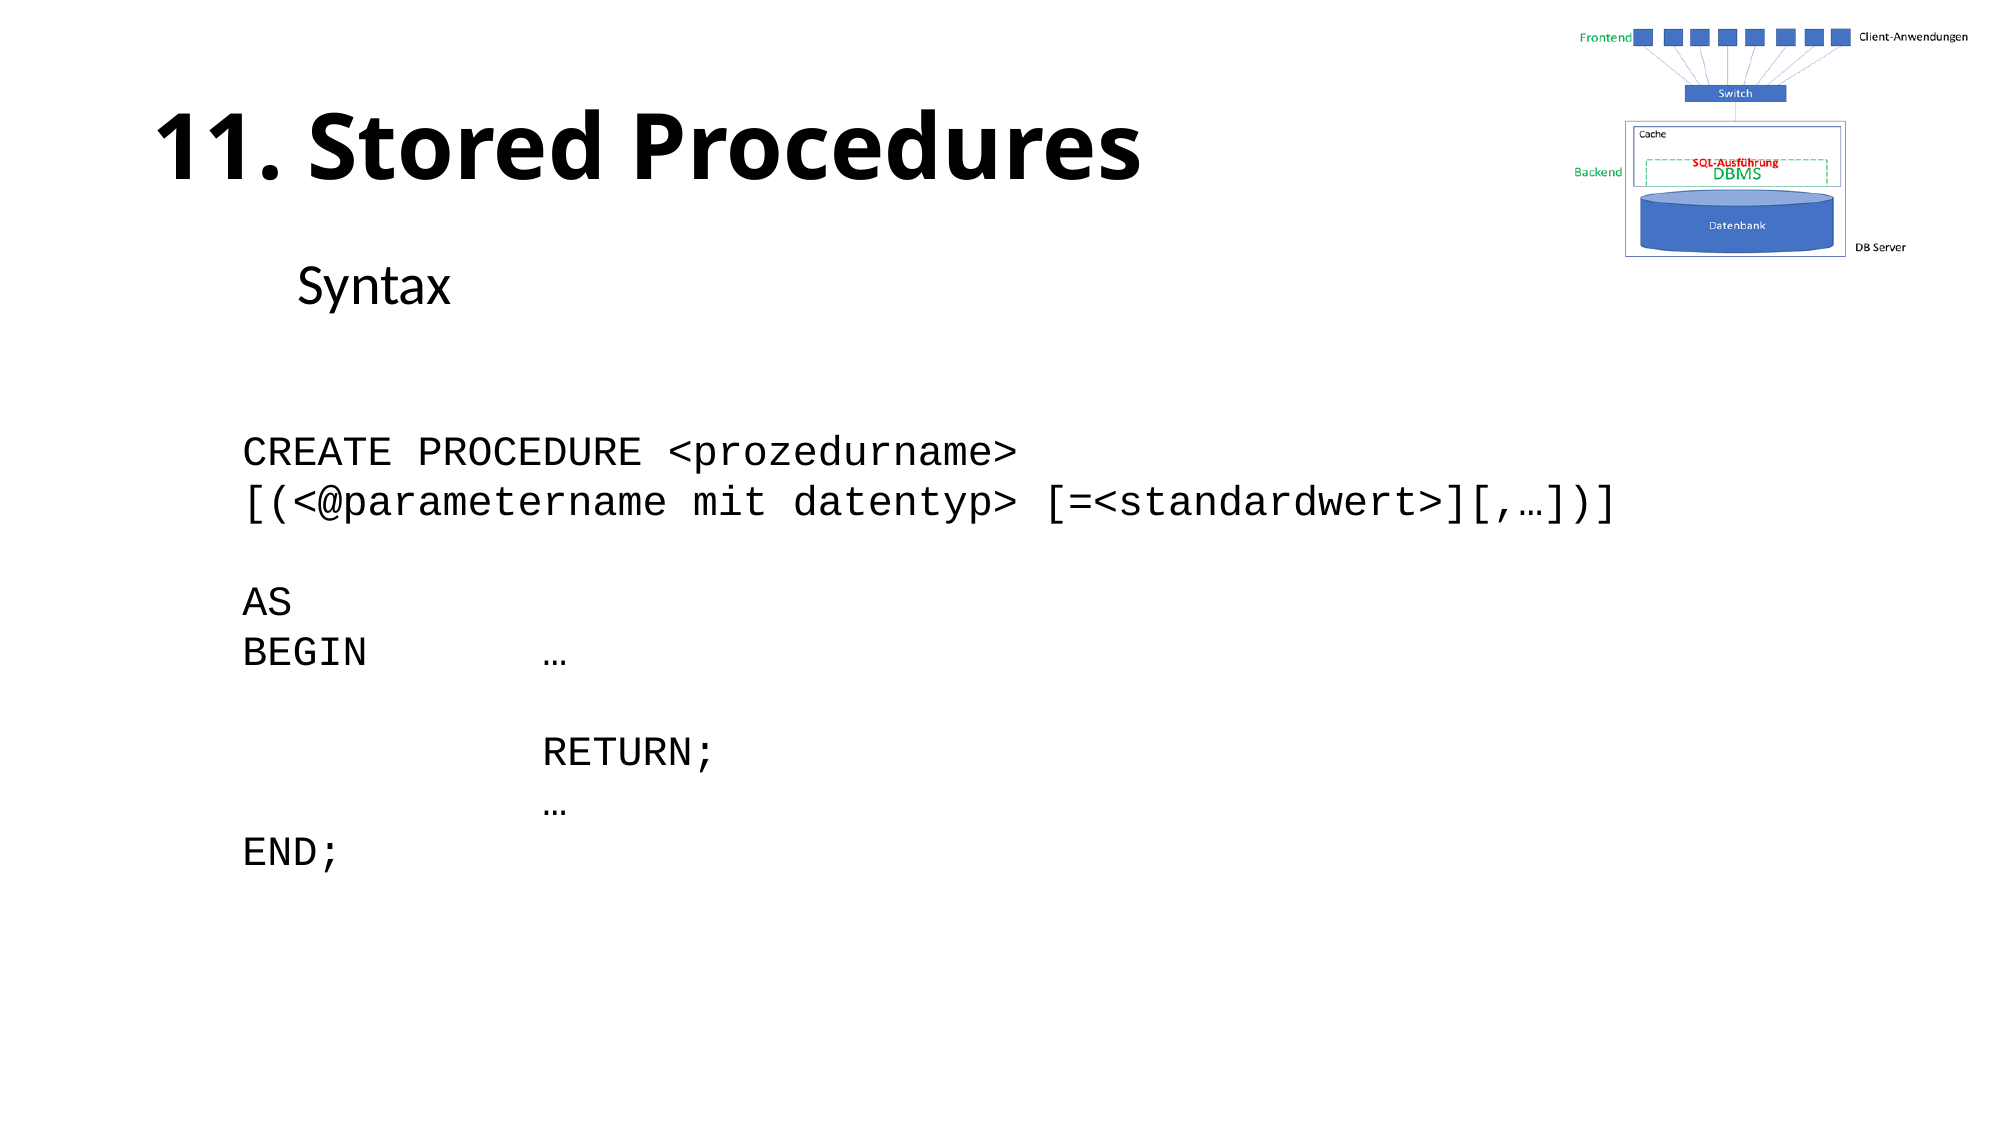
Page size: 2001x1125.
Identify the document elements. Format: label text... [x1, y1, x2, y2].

text_box Syntax [283, 239, 467, 324]
text_box CREATE PROCEDURE <prozedurname> [(<@parametername mit datentyp> [=<standardwert>][,…])] AS BEGIN … RETURN; … END; [227, 416, 1732, 882]
picture [1565, 25, 1976, 261]
title 11. Stored Procedures [137, 59, 1469, 240]
